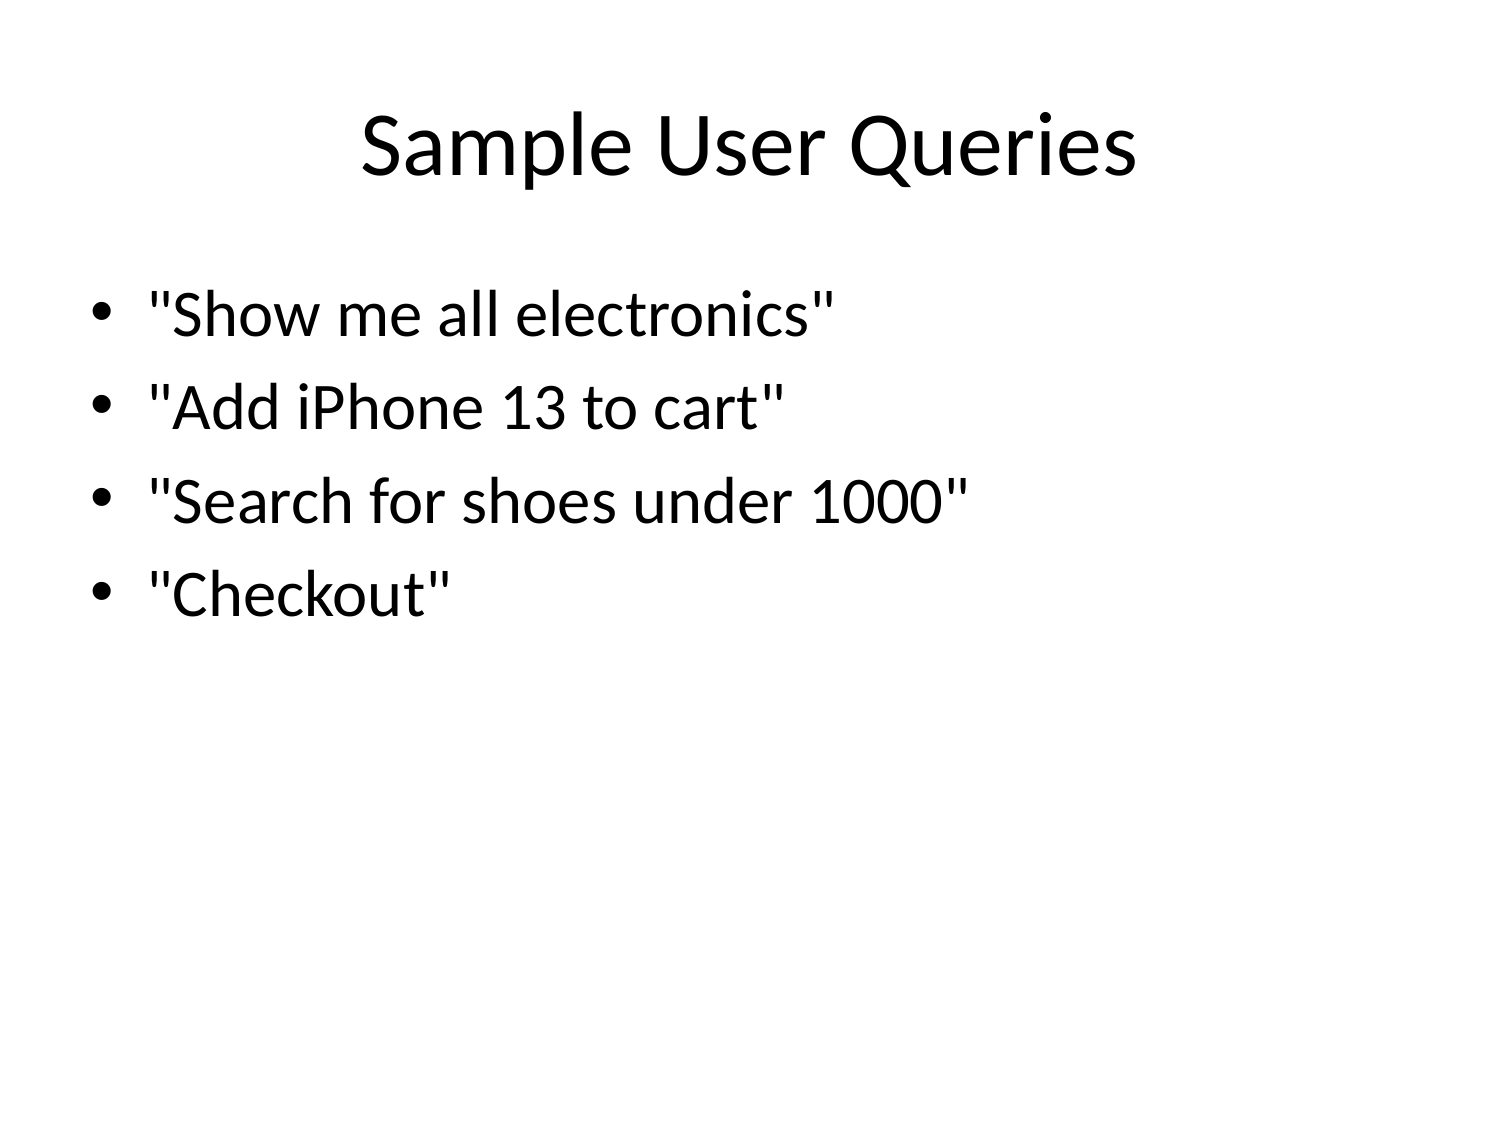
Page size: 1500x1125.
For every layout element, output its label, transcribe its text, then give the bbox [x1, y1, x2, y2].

title Sample User Queries [75, 45, 1425, 233]
list "Show me all electronics" "Add iPhone 13 to cart" "Search for shoes under 1000" "Checkout" [75, 262, 1425, 1005]
